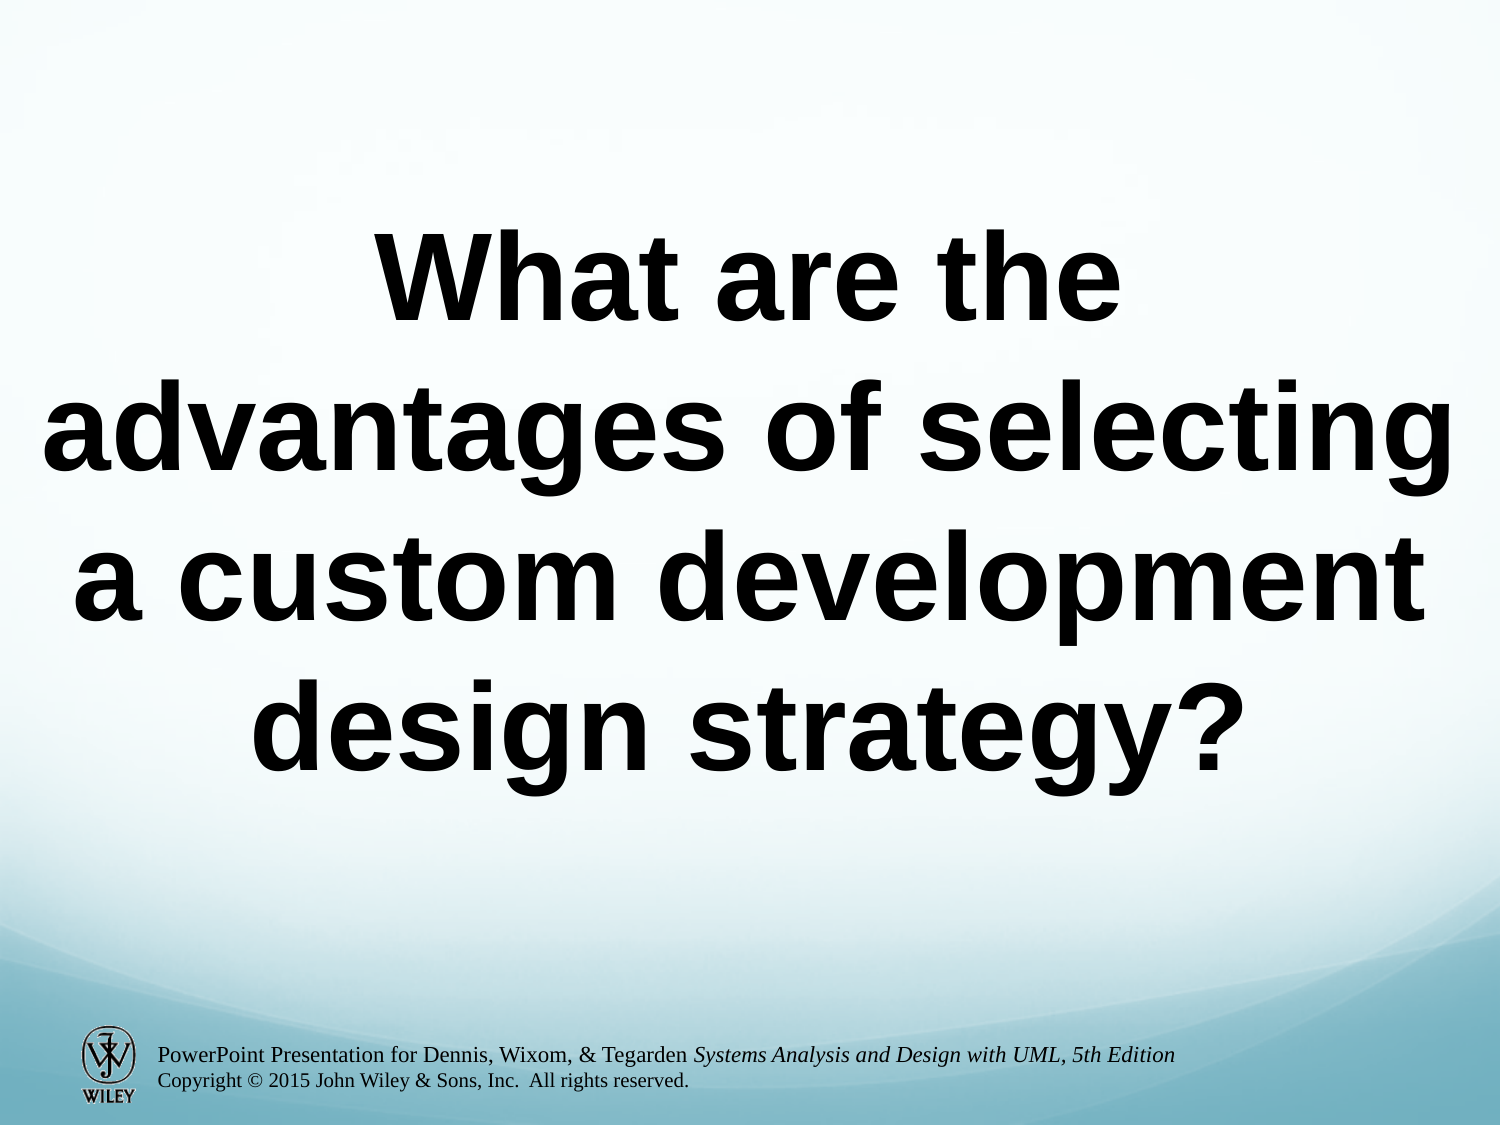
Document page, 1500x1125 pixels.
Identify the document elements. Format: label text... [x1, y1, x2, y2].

list What are the advantages of selecting a custom development design strategy? [24, 24, 1476, 1026]
picture [78, 1026, 138, 1105]
